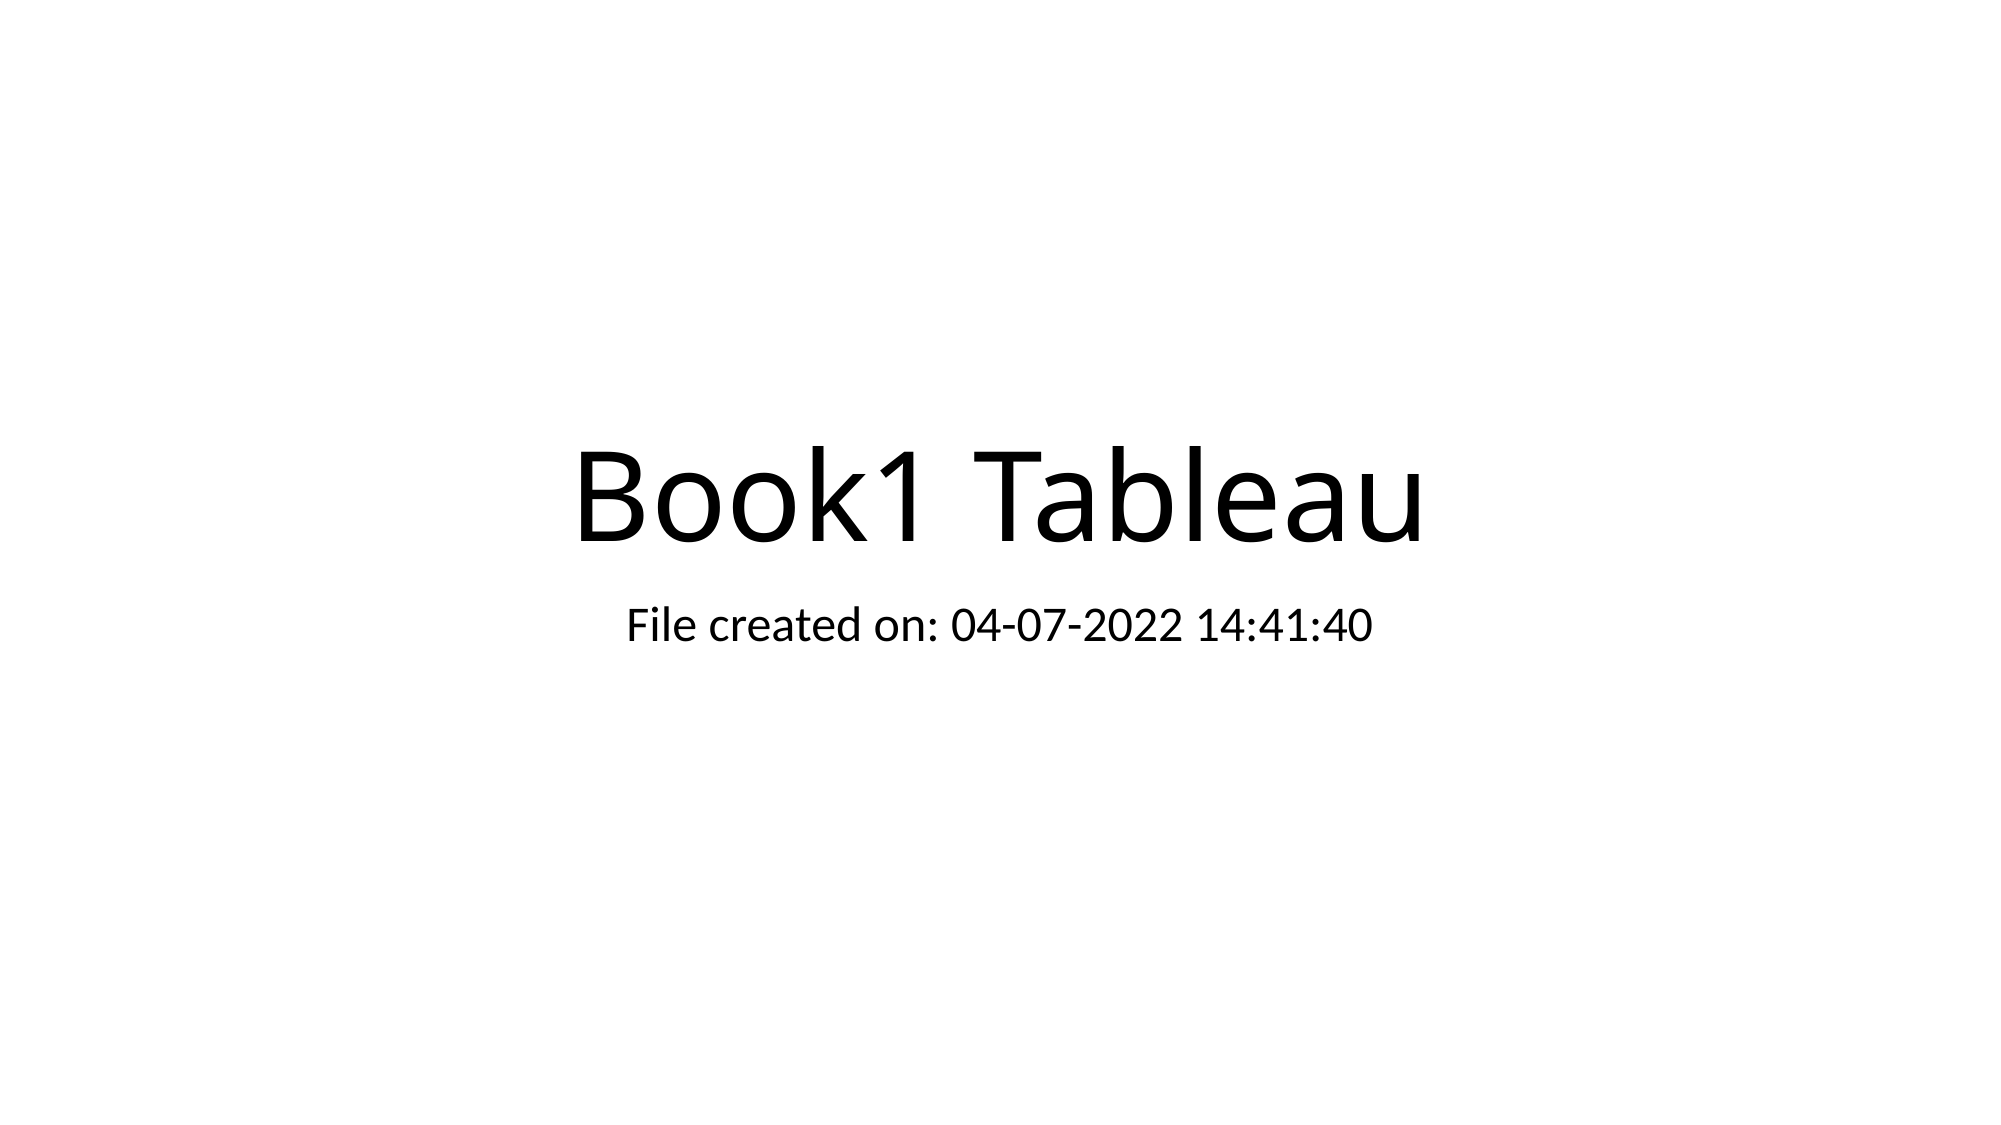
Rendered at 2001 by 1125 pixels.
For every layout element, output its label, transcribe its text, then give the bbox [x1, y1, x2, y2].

subtitle File created on: 04-07-2022 14:41:40 [249, 590, 1750, 863]
title Book1 Tableau [249, 184, 1750, 576]
